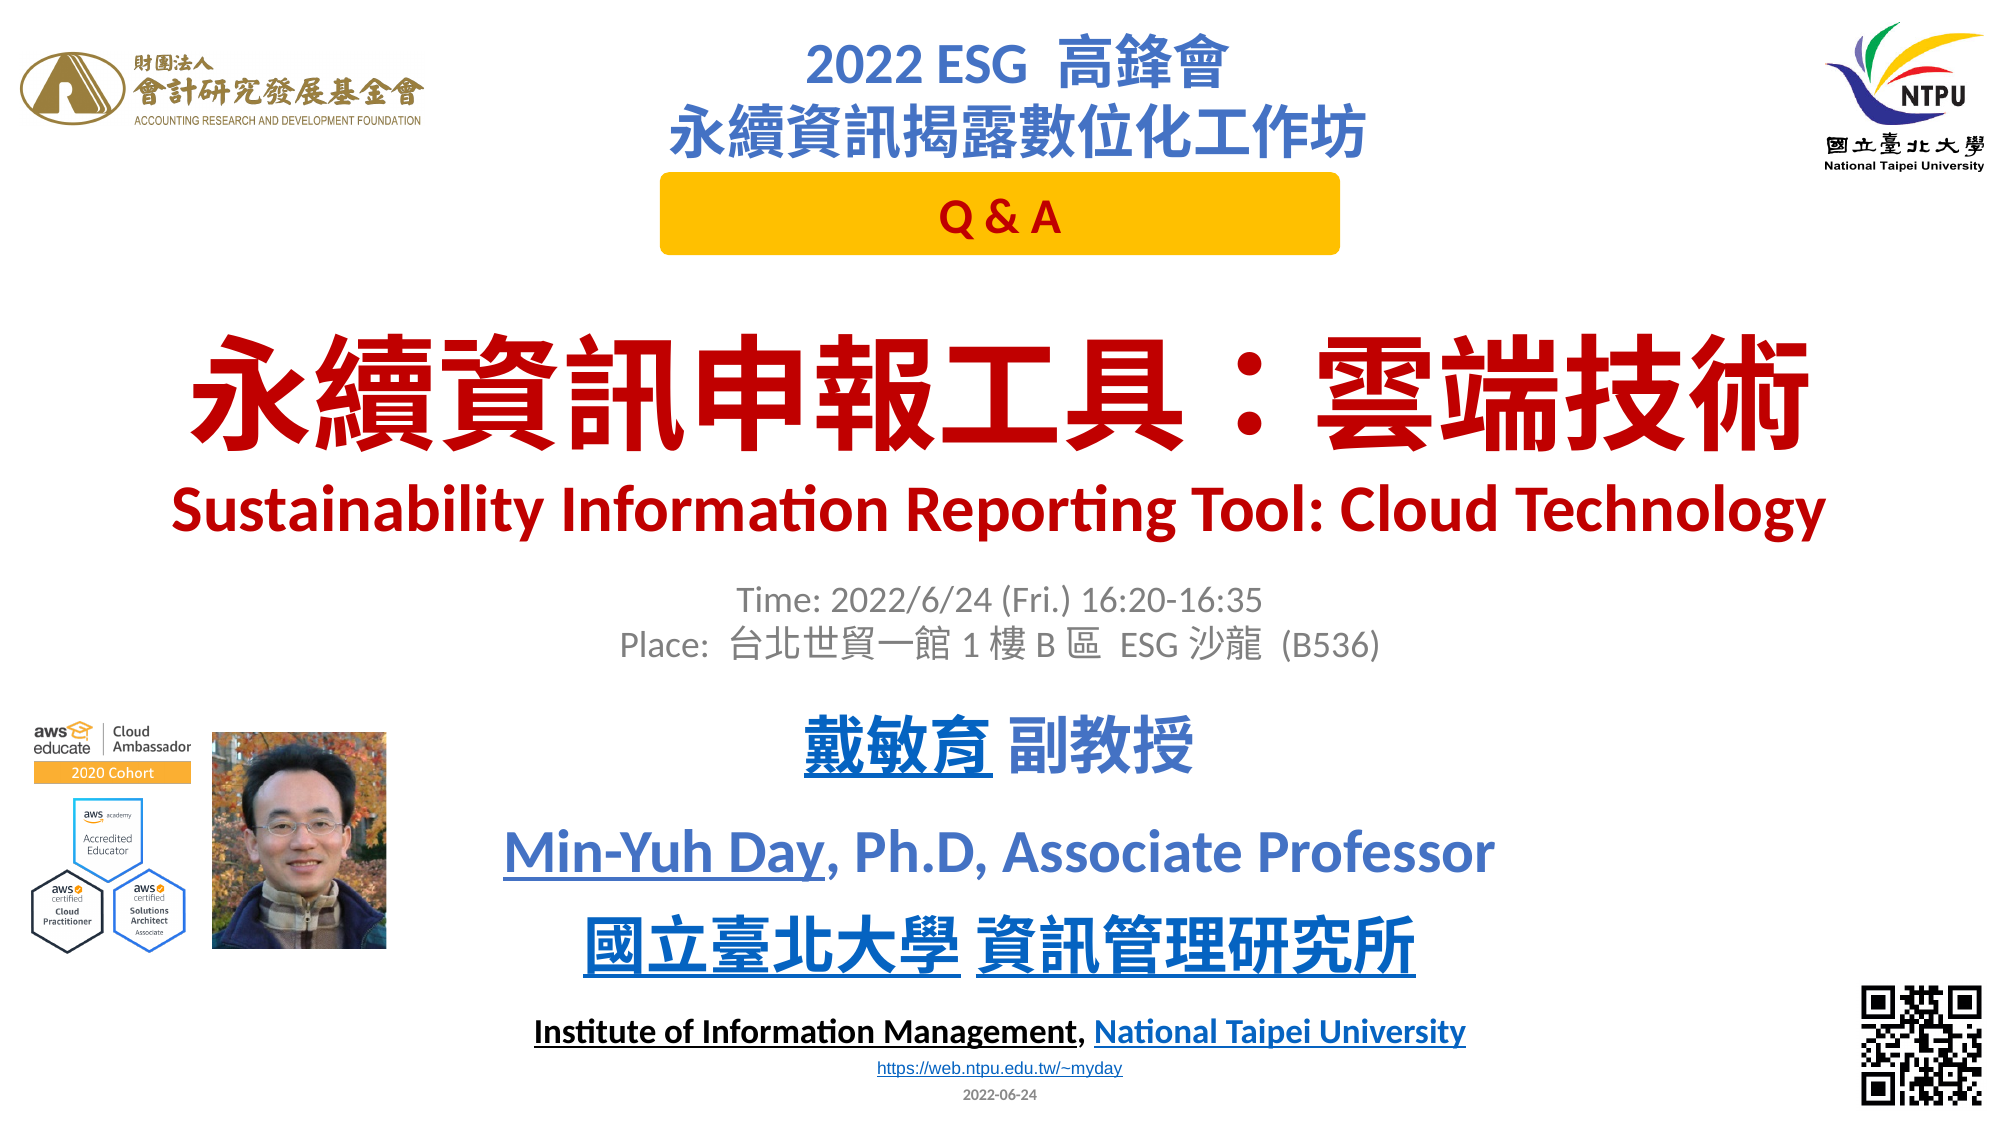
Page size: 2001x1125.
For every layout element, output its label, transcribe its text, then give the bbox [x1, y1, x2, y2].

picture [19, 51, 425, 126]
picture [212, 732, 387, 949]
slide_number 24 [1829, 1063, 1995, 1120]
picture [1825, 22, 1984, 125]
picture [24, 798, 191, 954]
text_box Q & A [660, 172, 1340, 255]
picture [1856, 980, 1987, 1111]
picture [34, 721, 191, 792]
title 永續資訊申報工具：雲端技術 Sustainability Information Reporting Tool: Cloud Technology [72, 280, 1928, 553]
picture [1825, 132, 1984, 172]
text_box Time: 2022/6/24 (Fri.) 16:20-16:35 Place: 台北世貿一館1樓B區 ESG沙龍 (B536) [182, 567, 1818, 673]
text_box 2022 ESG 高鋒會 永續資訊揭露數位化工作坊 [480, 17, 1557, 173]
subtitle 戴敏育 副教授 Min-Yuh Day, Ph.D, Associate Professor 國立臺北大學 資訊管理研究所 Institute of Information Management, National Taipei University https://web.ntpu.edu.tw/~myday 2022-06-24 [369, 680, 1631, 1117]
